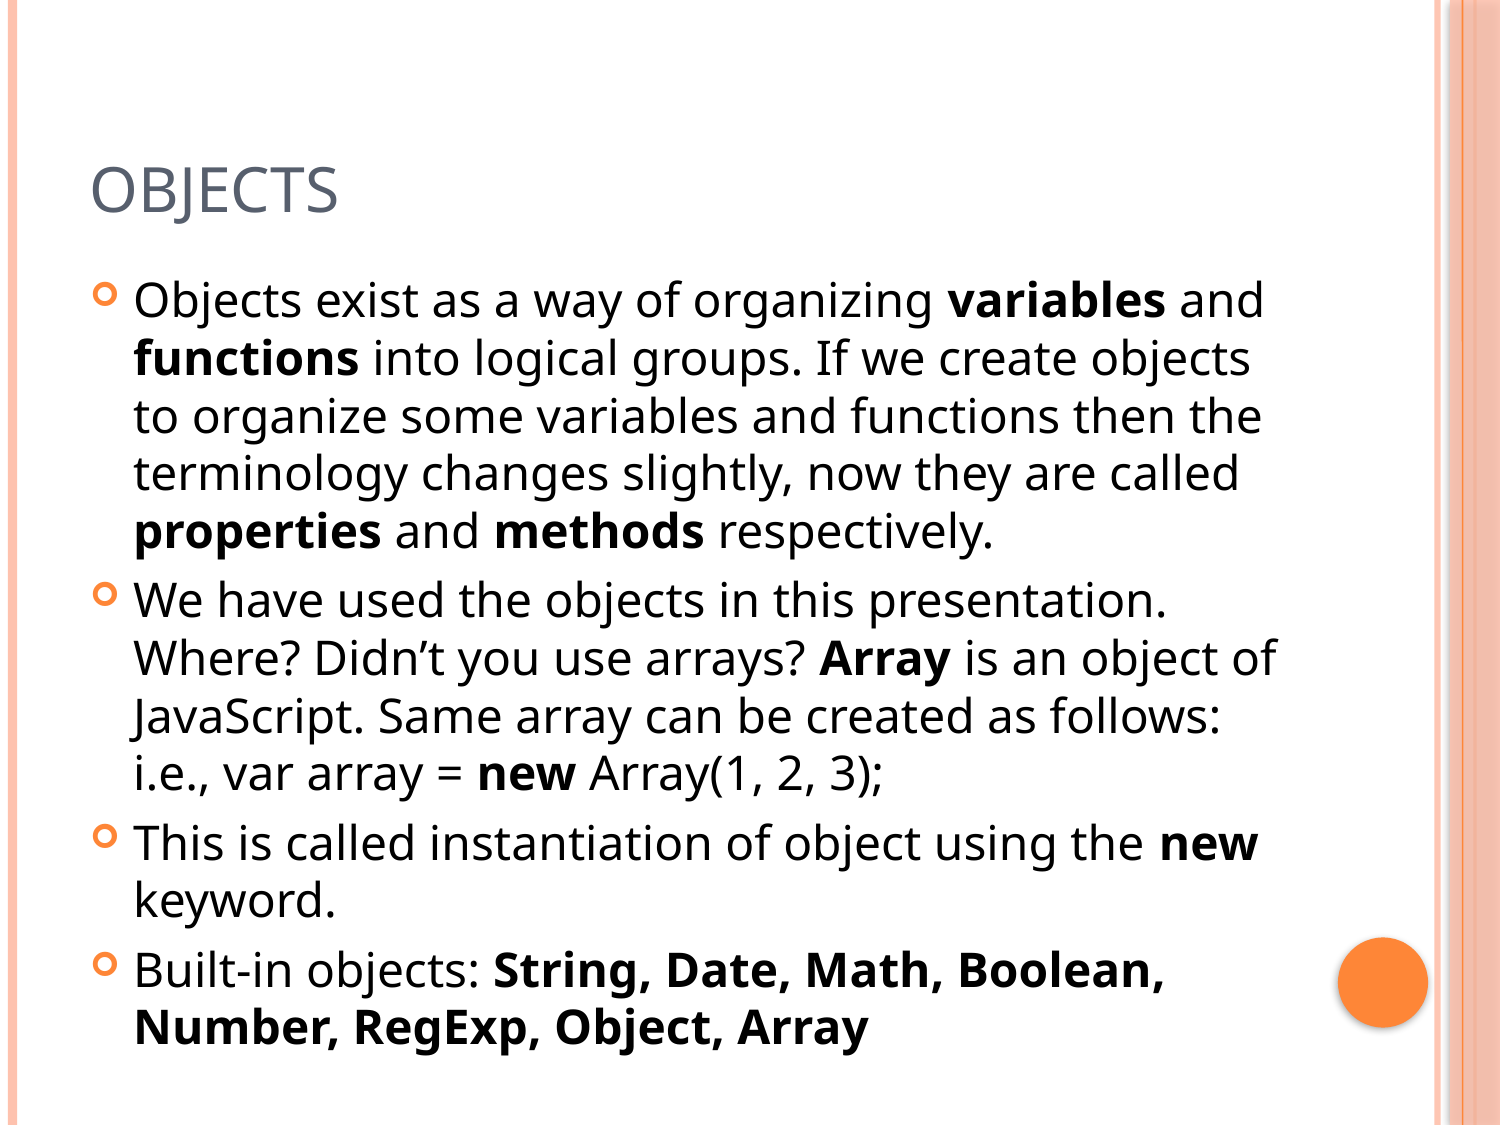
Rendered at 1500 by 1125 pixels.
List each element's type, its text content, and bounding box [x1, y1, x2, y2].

title Objects [75, 45, 1300, 233]
list Objects exist as a way of organizing variables and functions into logical groups. If we create objects to organize some variables and functions then the terminology changes slightly, now they are called properties and methods respectively. We have used the objects in this presentation. Where? Didn’t you use arrays? Array is an object of JavaScript. Same array can be created as follows: i.e., var array = new Array(1, 2, 3); This is called instantiation of object using the new keyword. Built-in objects: String, Date, Math, Boolean, Number, RegExp, Object, Array [75, 262, 1300, 1062]
